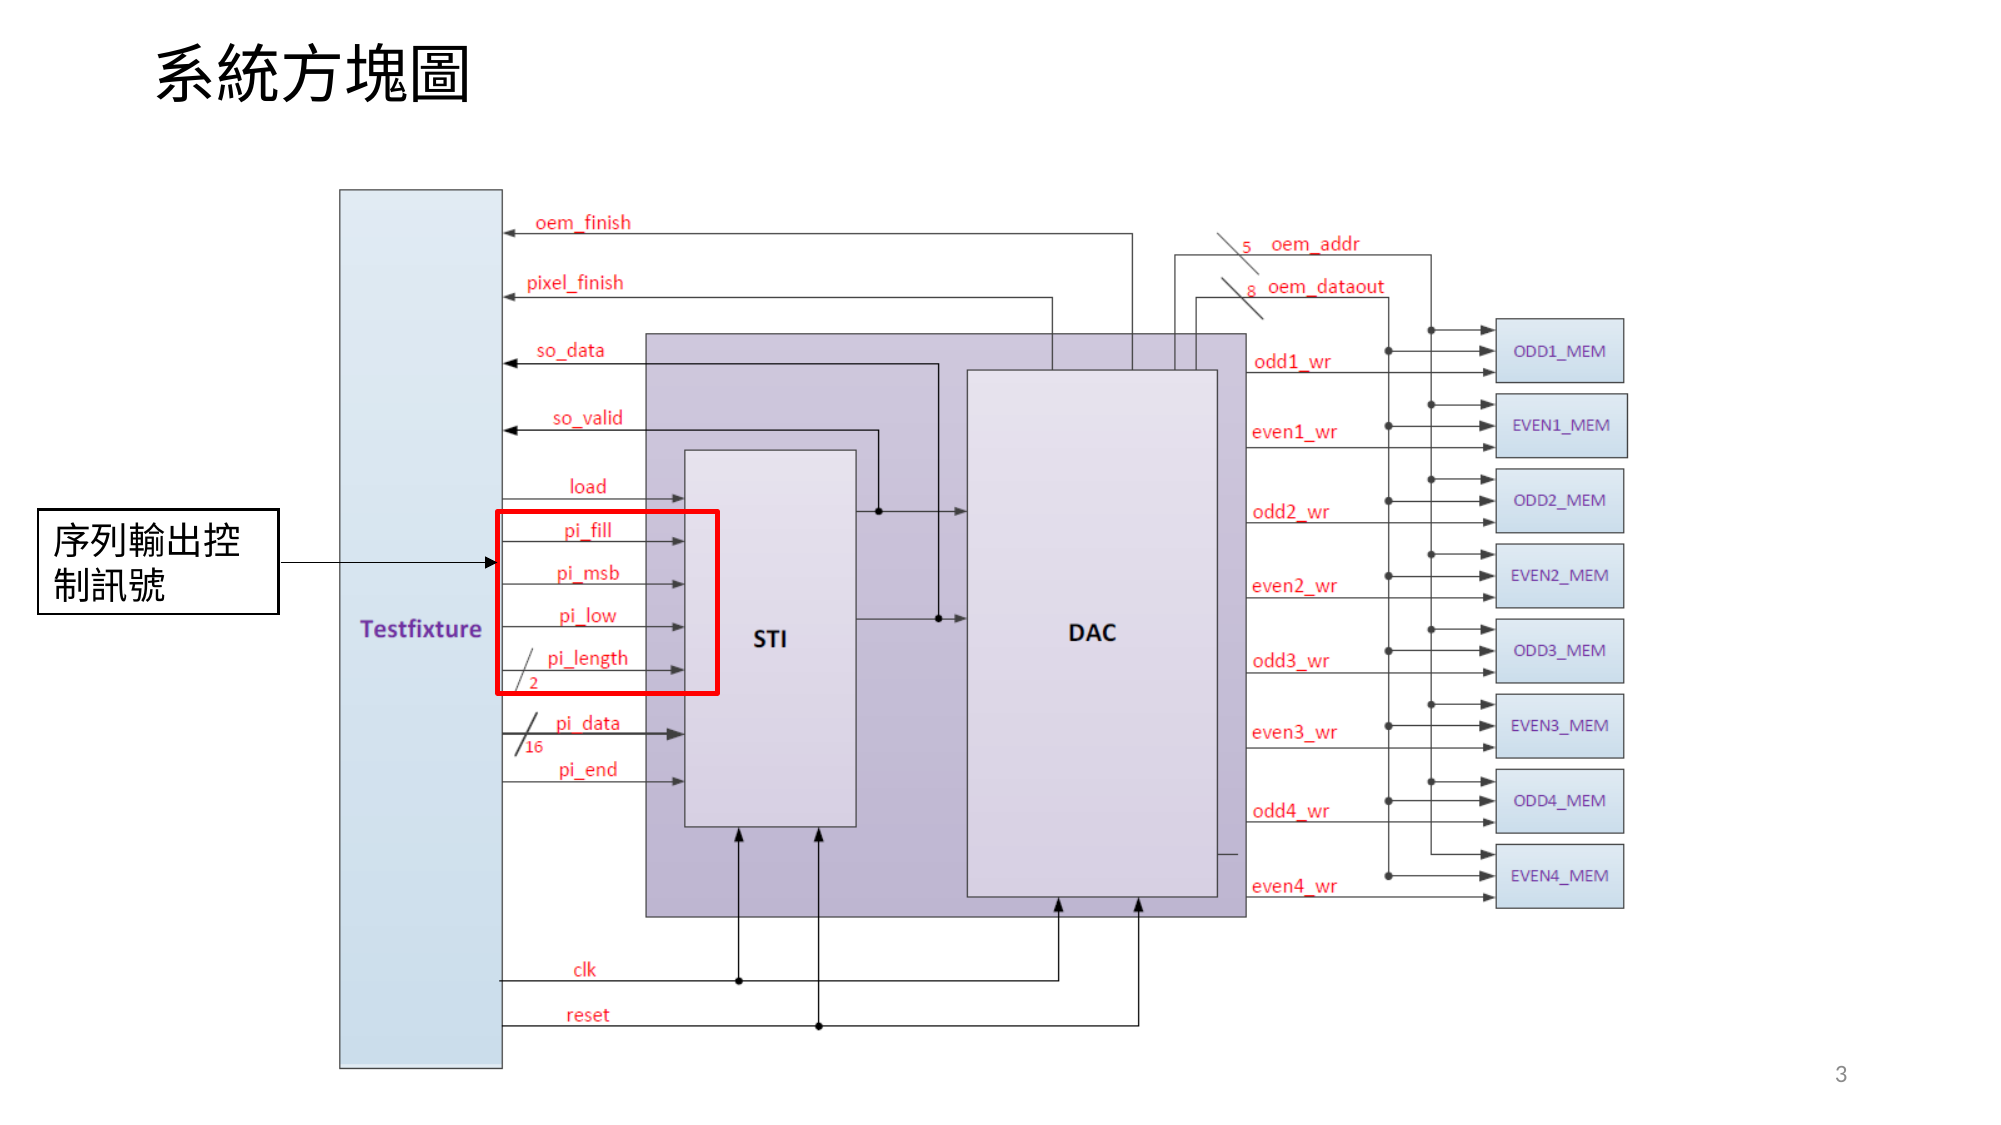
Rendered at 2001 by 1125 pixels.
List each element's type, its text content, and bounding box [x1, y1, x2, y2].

title 系統方塊圖 [137, 35, 595, 120]
text_box 序列輸出控制訊號 [37, 508, 258, 615]
picture [258, 133, 1742, 1103]
slide_number 2 [1742, 1042, 1863, 1103]
